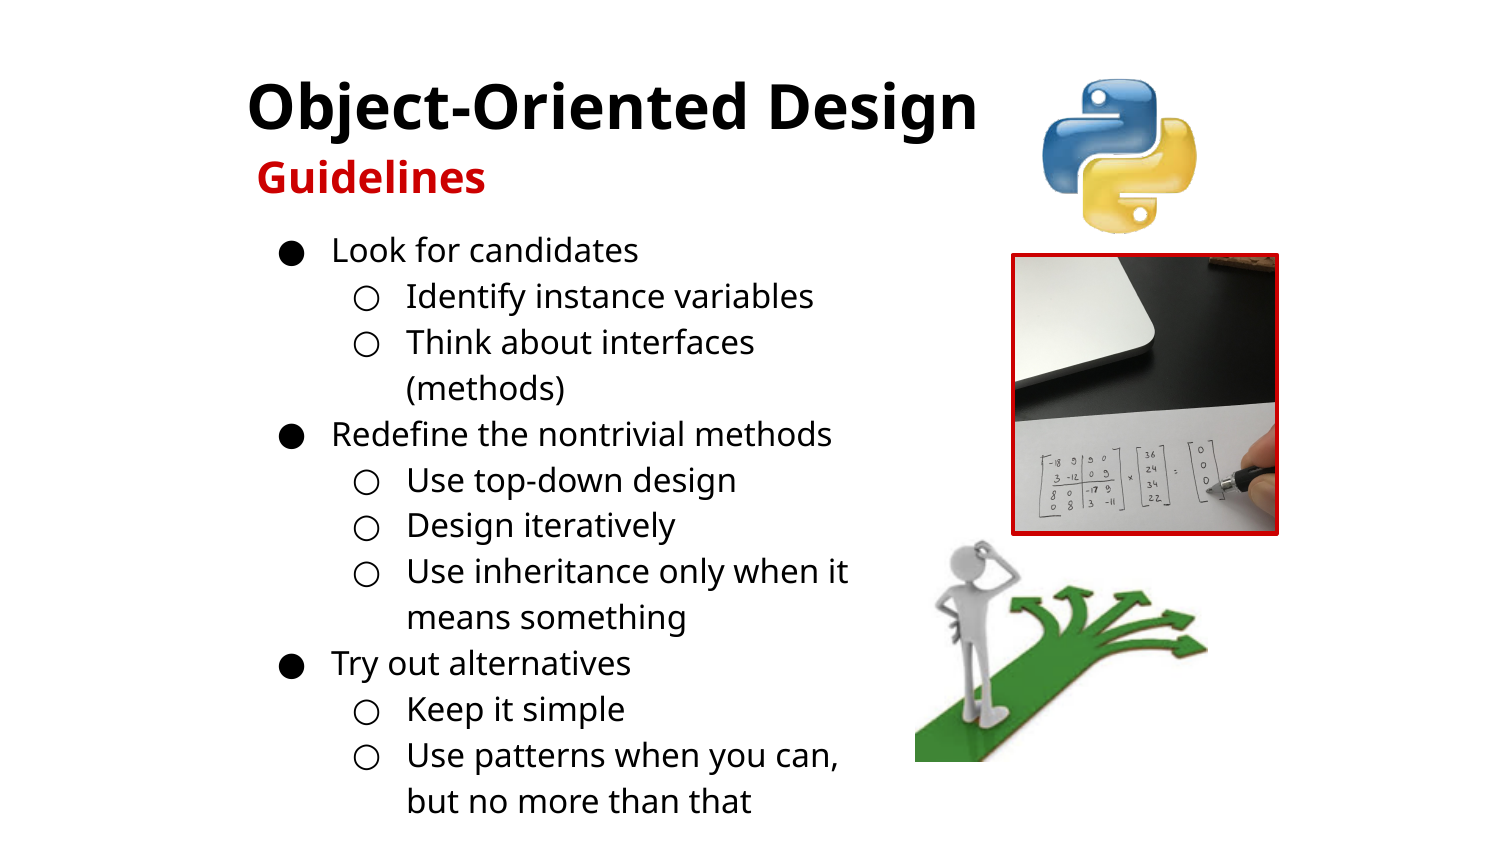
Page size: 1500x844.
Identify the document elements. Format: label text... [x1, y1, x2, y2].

picture [915, 257, 1275, 763]
list Guidelines Look for candidates Identify instance variables Think about interfaces (methods) Redefine the nontrivial methods Use top-down design Design iteratively Use inheritance only when it means something Try out alternatives Keep it simple Use patterns when you can, but no more than that [241, 127, 902, 759]
title Object-Oriented Design [231, 51, 1254, 156]
picture [1035, 62, 1208, 242]
